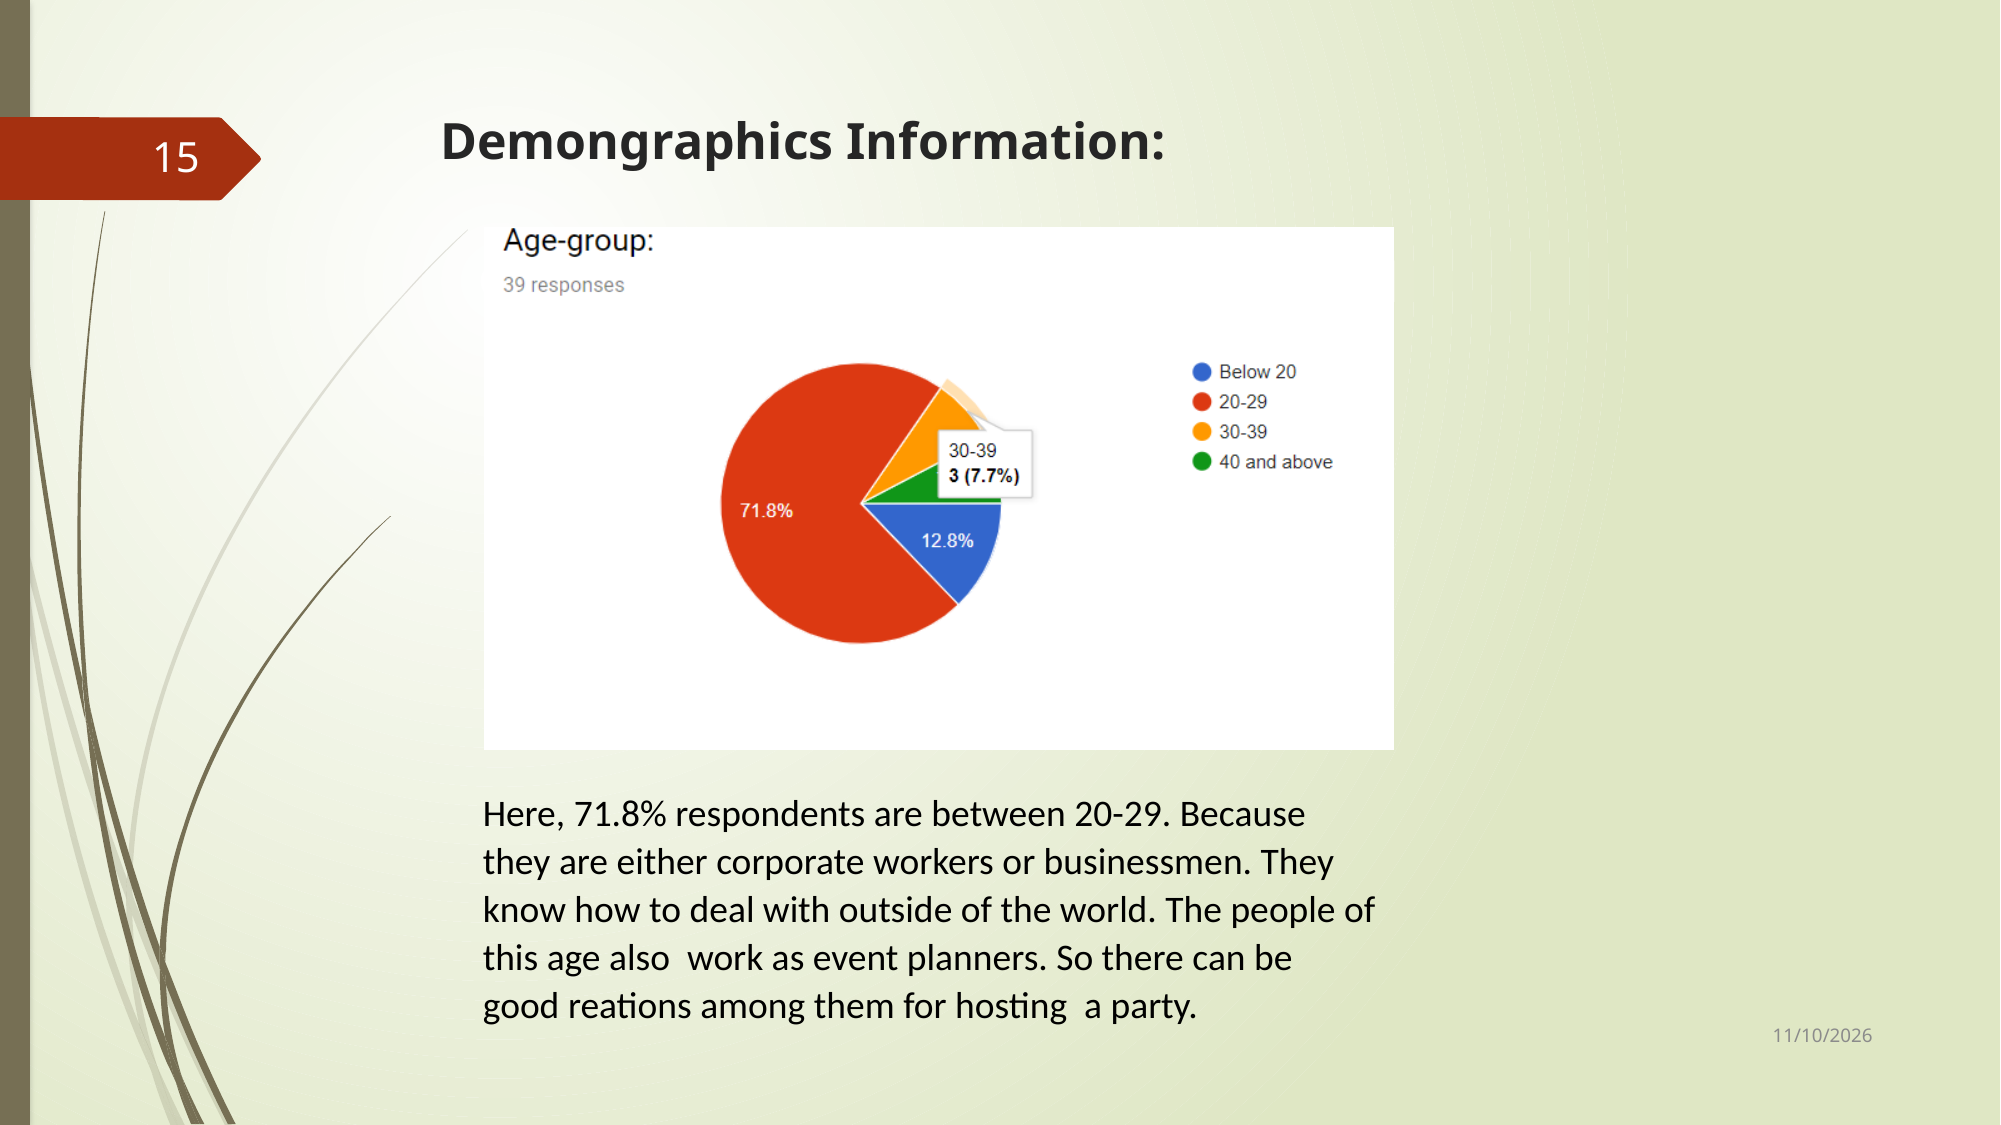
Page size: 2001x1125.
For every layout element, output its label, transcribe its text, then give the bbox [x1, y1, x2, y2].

title Demongraphics Information: [425, 102, 1888, 313]
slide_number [1699, 1005, 1888, 1067]
text_box Here, 71.8% respondents are between 20-29. Because they are either corporate workers or businessmen. They know how to deal with outside of the world. The people of this age also work as event planners. So there can be good reations among them for hosting a party. [393, 778, 1394, 1034]
slide_number 15 [87, 129, 216, 190]
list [484, 226, 1394, 750]
